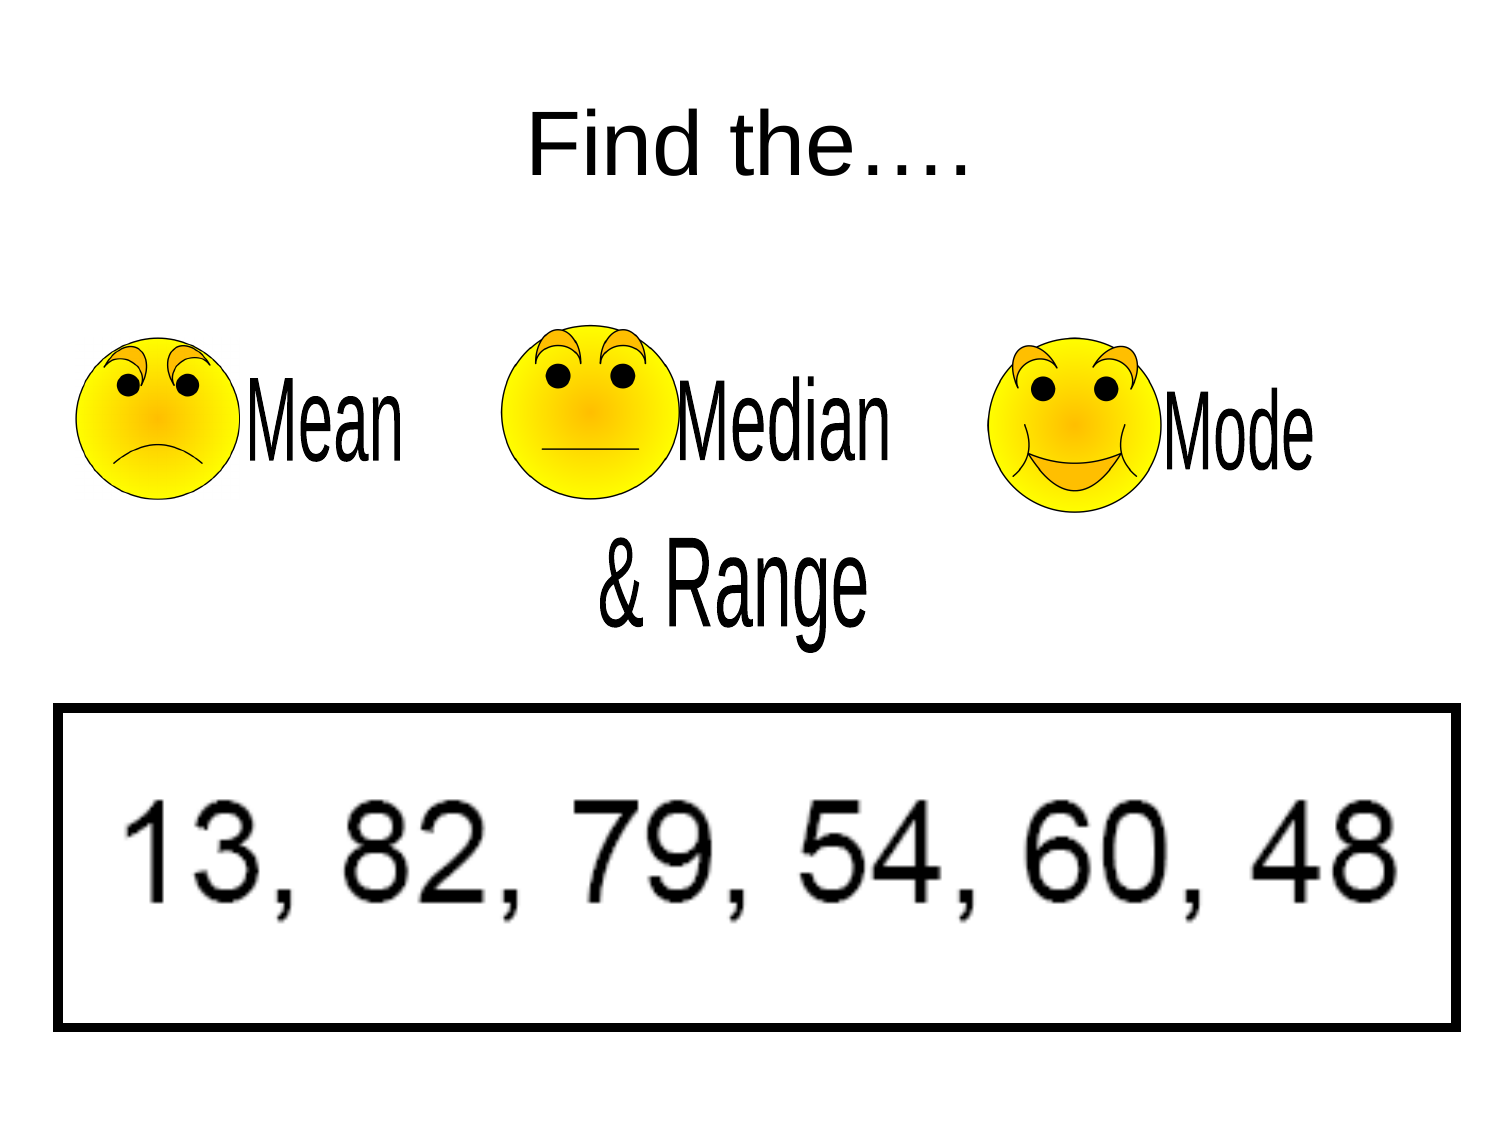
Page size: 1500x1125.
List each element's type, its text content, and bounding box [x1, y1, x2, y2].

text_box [499, 324, 888, 500]
picture [62, 712, 1452, 1023]
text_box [987, 337, 1313, 513]
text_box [74, 337, 400, 500]
title Find the…. [74, 44, 1426, 233]
